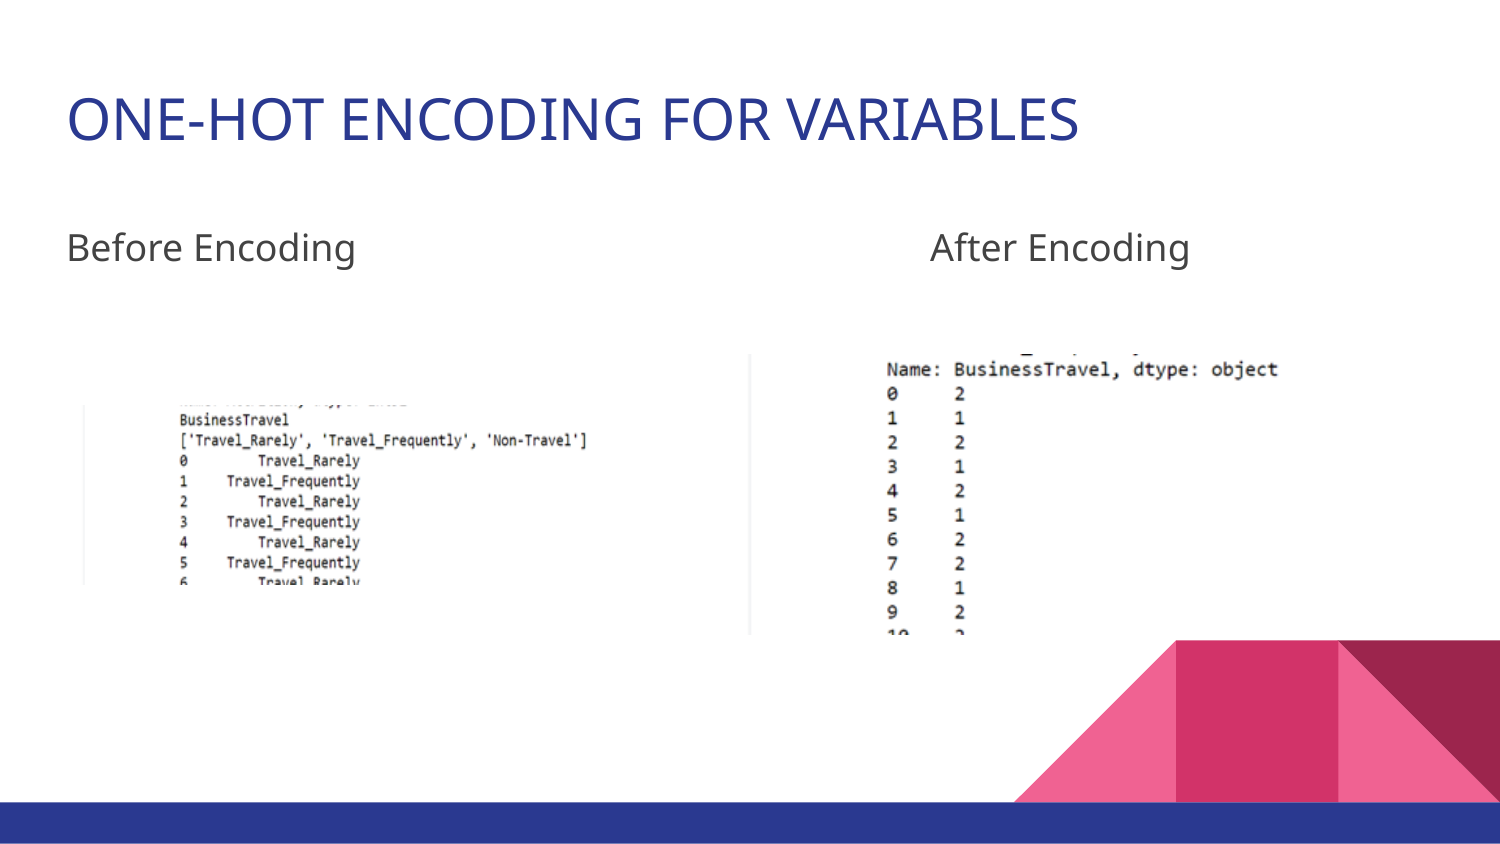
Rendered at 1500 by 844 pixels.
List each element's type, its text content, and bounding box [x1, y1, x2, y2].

list Before Encoding After Encoding [51, 201, 1449, 750]
title ONE-HOT ENCODING FOR VARIABLES [51, 67, 1449, 167]
picture [702, 354, 1385, 635]
picture [50, 404, 611, 585]
